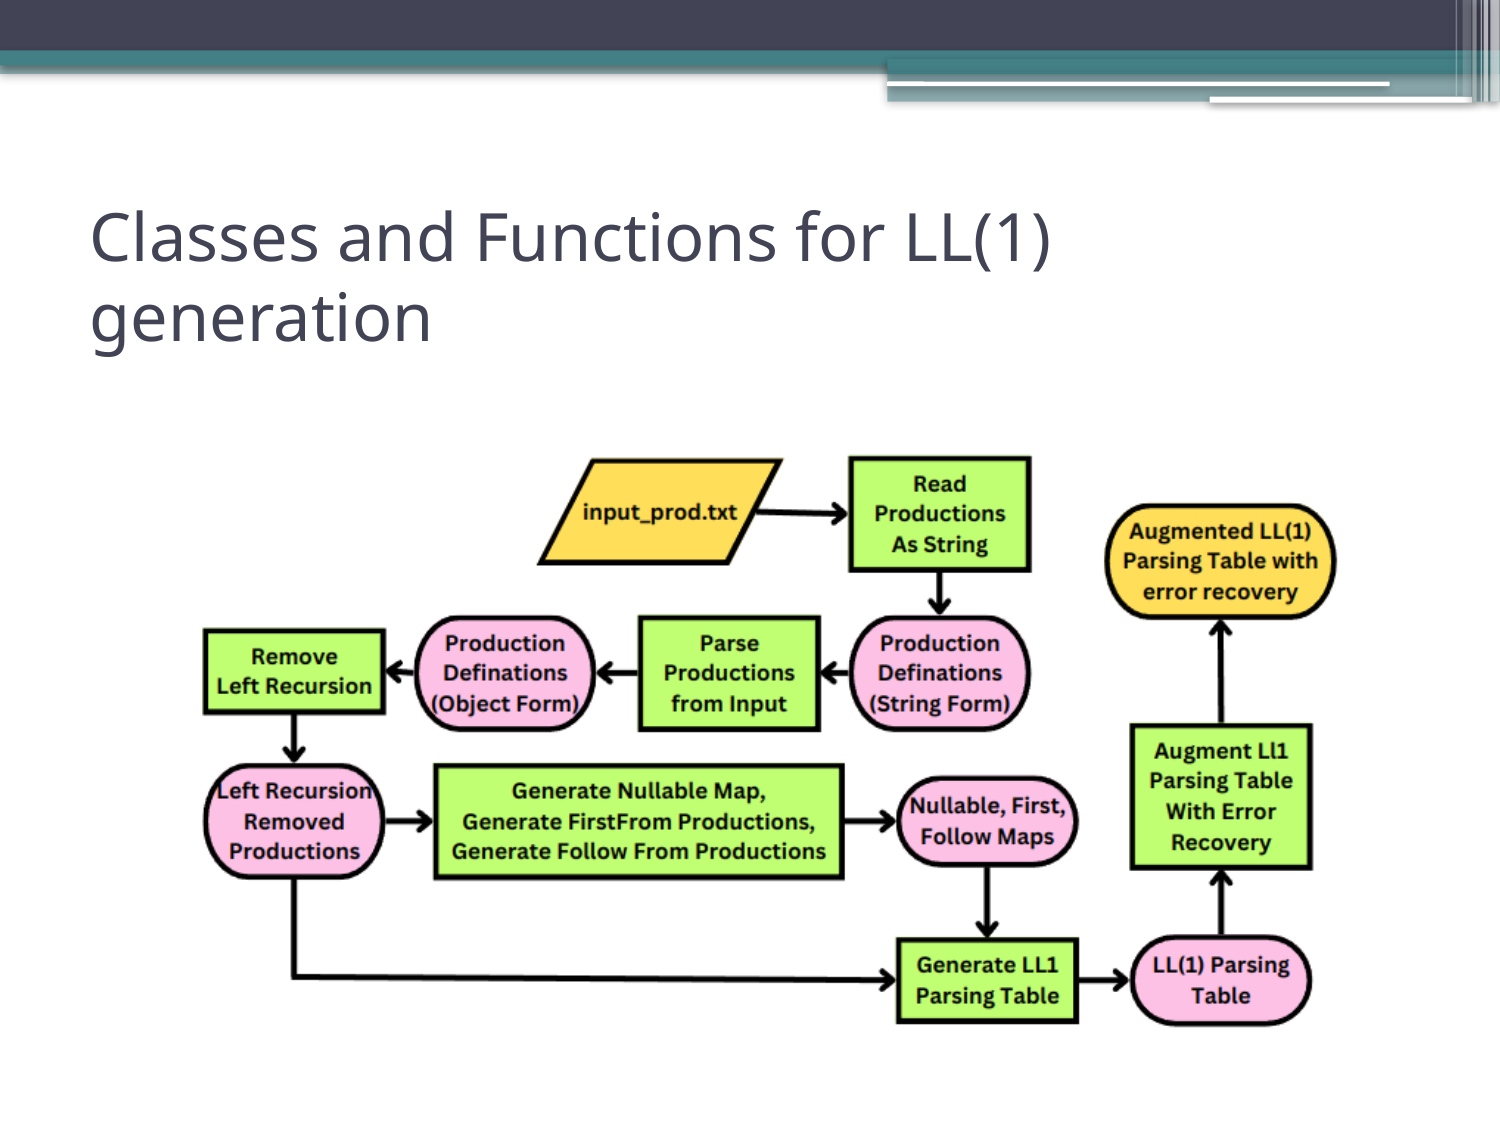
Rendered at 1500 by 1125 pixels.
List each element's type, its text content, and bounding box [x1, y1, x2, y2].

title Classes and Functions for LL(1) generation [75, 187, 1425, 363]
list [120, 368, 1380, 1079]
